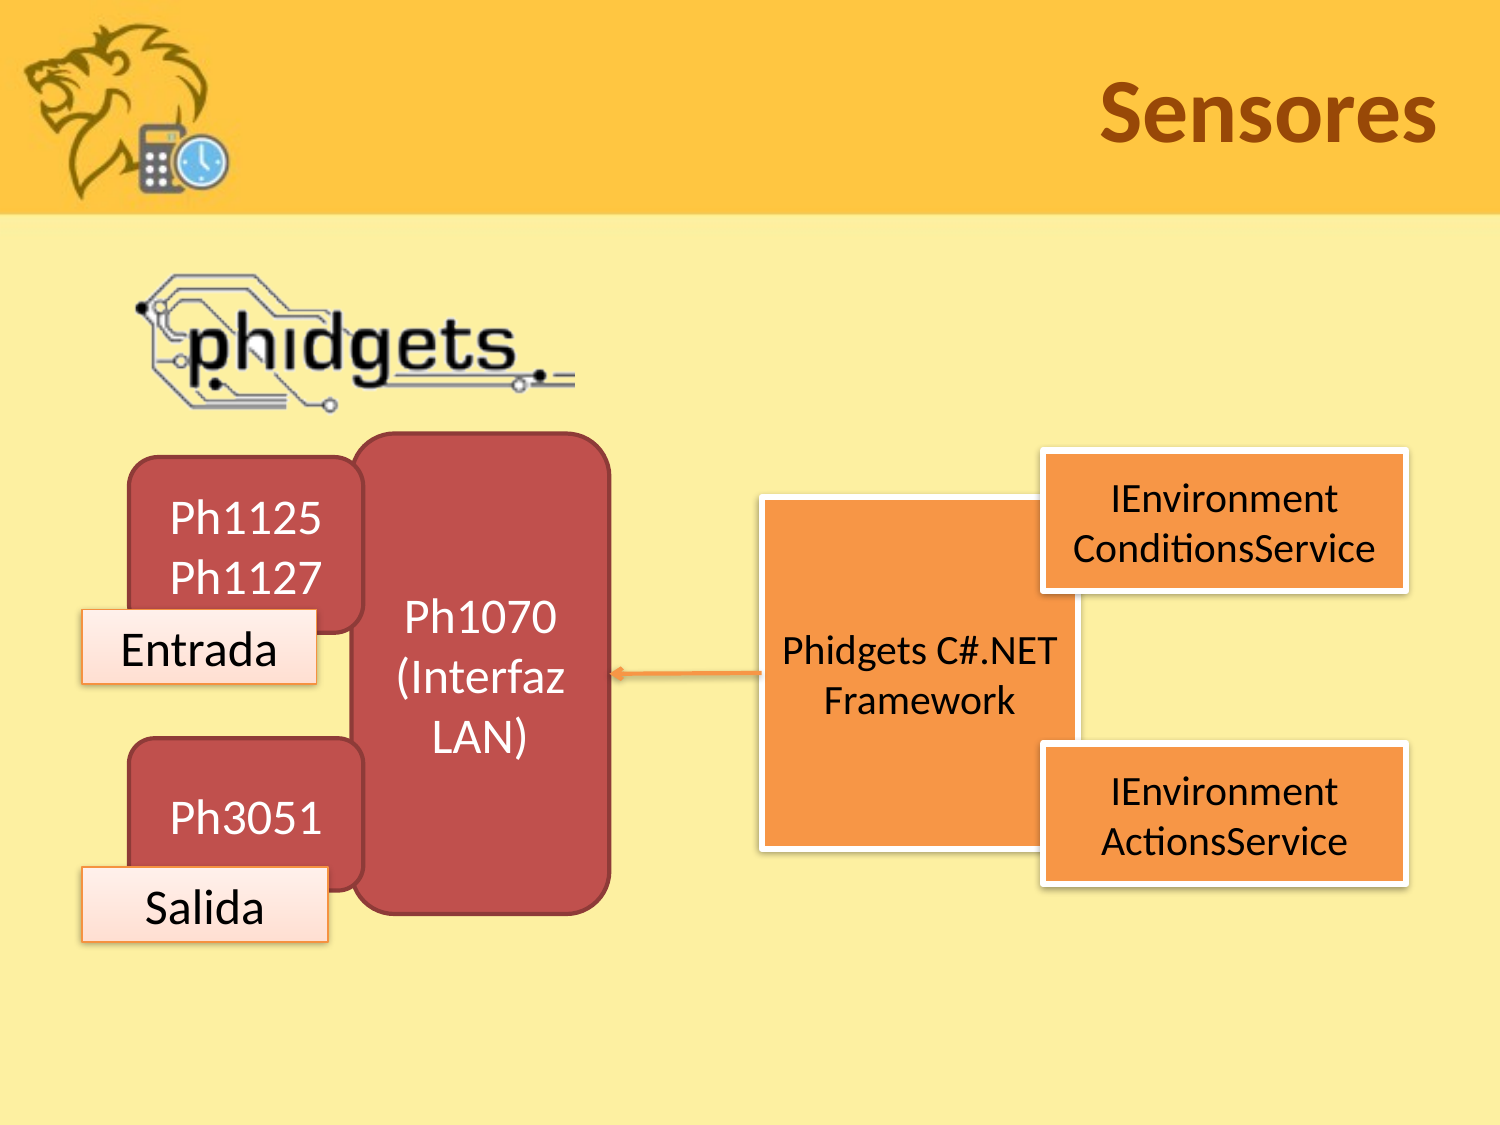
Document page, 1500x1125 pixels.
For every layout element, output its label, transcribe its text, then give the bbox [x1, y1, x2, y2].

text_box IEnvironment ActionsService [1040, 740, 1409, 887]
text_box Ph1070 (Interfaz LAN) [349, 432, 612, 917]
text_box Entrada [81, 609, 317, 685]
text_box Salida [81, 866, 329, 943]
text_box IEnvironment ConditionsService [1040, 447, 1409, 594]
text_box Ph3051 [126, 736, 366, 893]
title Sensores [280, 11, 1454, 200]
text_box Ph1125 Ph1127 [126, 454, 366, 635]
picture [0, 0, 1500, 1125]
text_box Phidgets C#.NET Framework [759, 494, 1081, 852]
